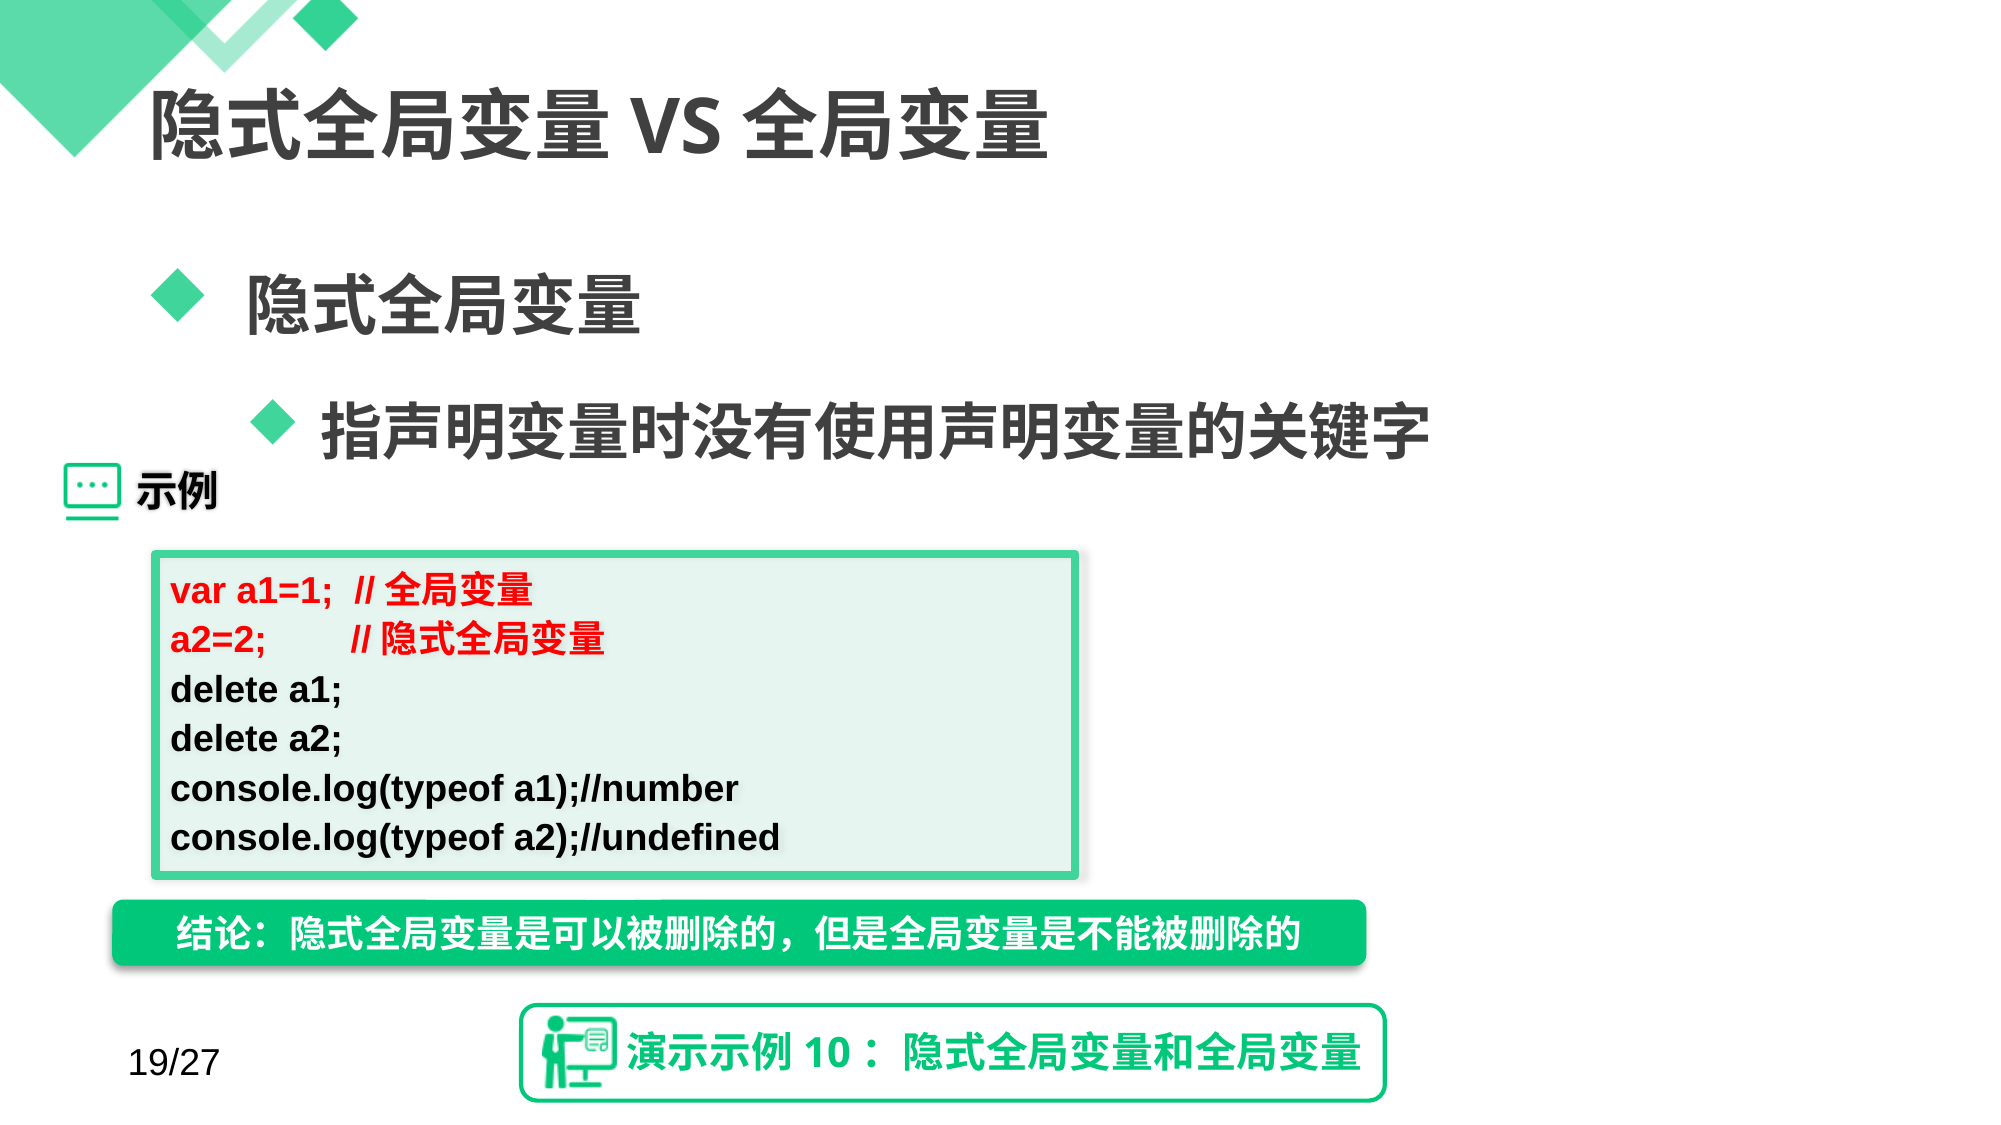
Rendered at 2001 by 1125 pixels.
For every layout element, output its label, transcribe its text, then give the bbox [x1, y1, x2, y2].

text_box 结论：隐式全局变量是可以被删除的，但是全局变量是不能被删除的 [112, 899, 1367, 966]
text_box var a1=1; //全局变量 a2=2; //隐式全局变量 delete a1; delete a2; console.log(typeof a1);//number console.log(typeof a2);//undefined [155, 554, 1075, 876]
title 隐式全局变量VS全局变量 [129, 45, 1692, 201]
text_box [520, 1004, 1386, 1101]
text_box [58, 456, 236, 525]
list 隐式全局变量 指声明变量时没有使用声明变量的关键字 [126, 214, 1929, 1006]
picture [0, 0, 2000, 1125]
